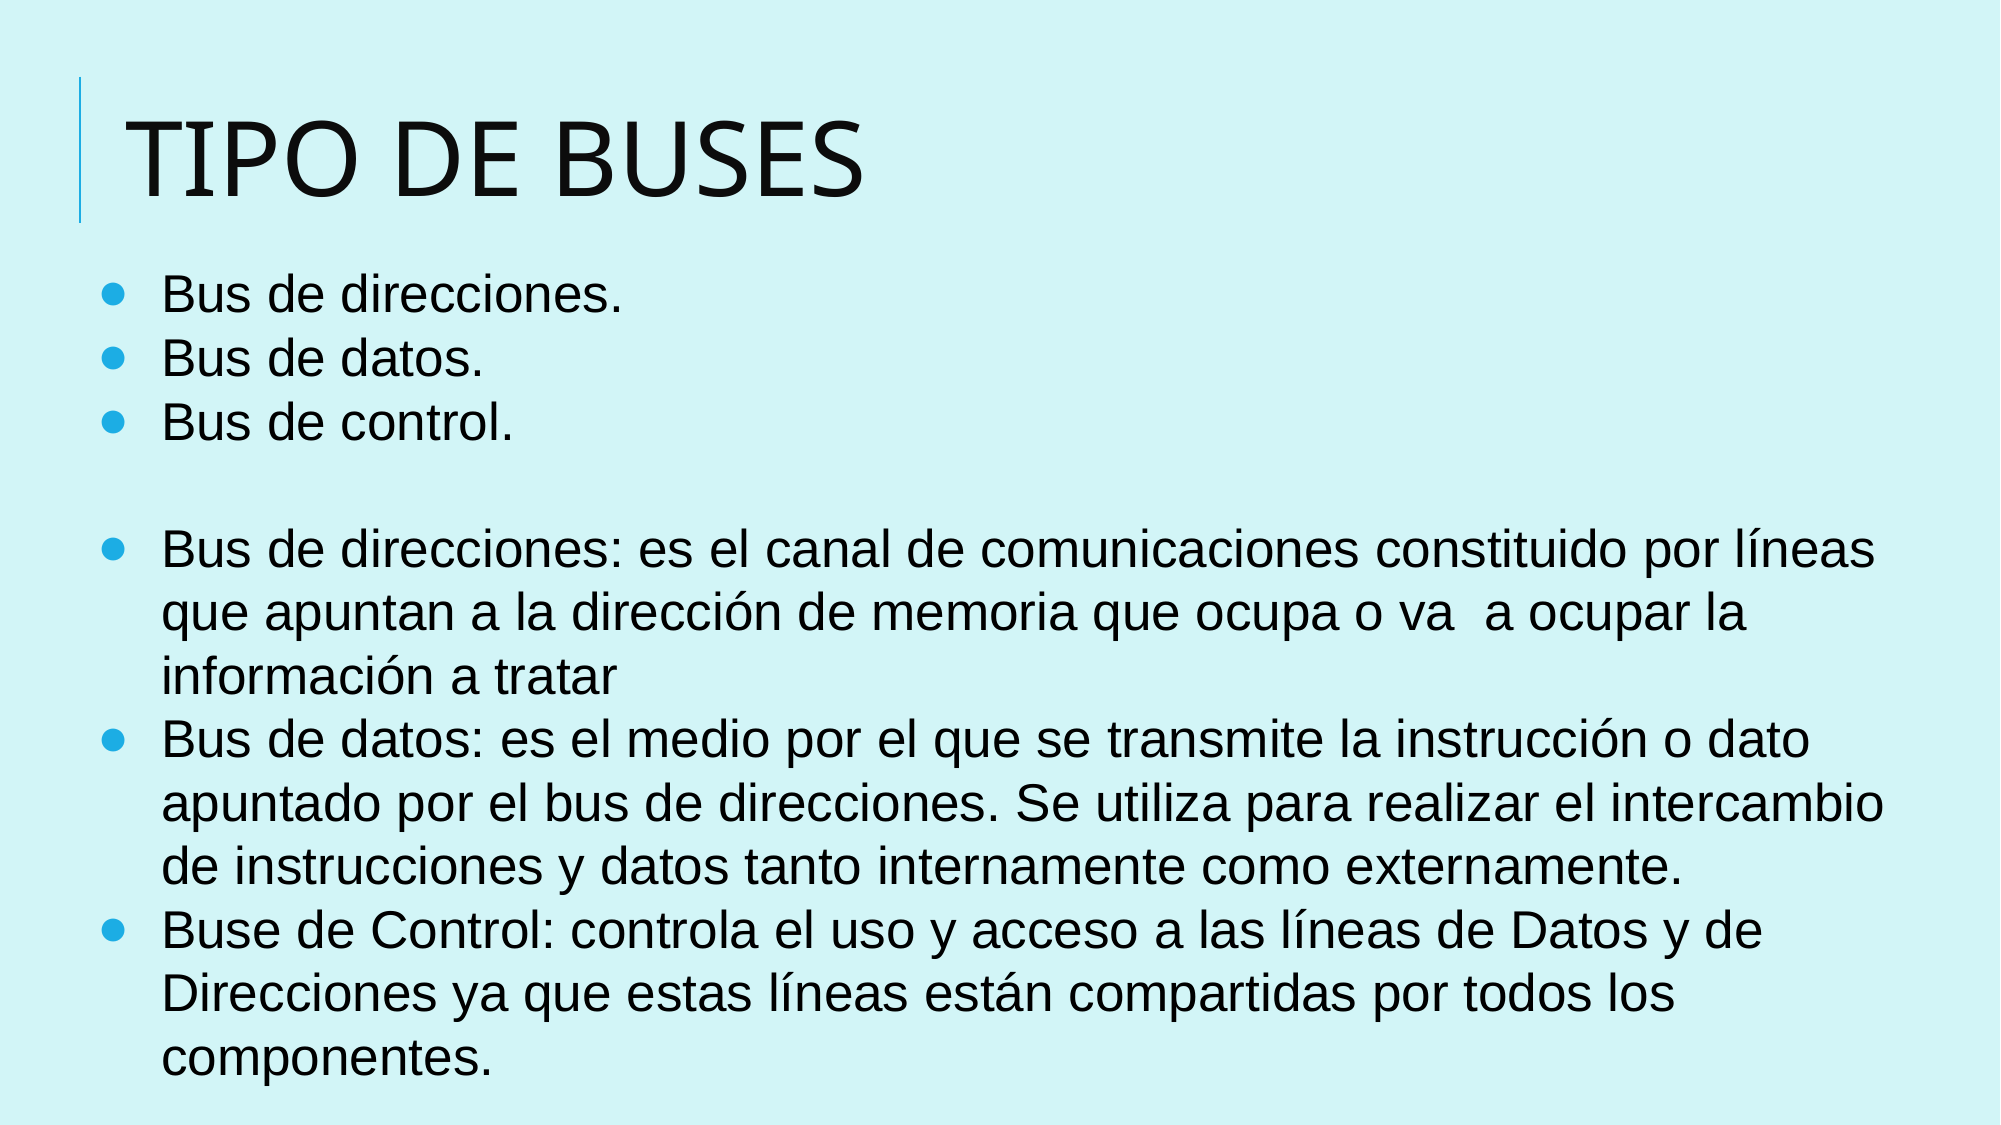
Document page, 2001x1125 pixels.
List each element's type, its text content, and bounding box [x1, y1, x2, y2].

title TIPO DE BUSES [109, 96, 1910, 238]
list Bus de direcciones. Bus de datos. Bus de control. Bus de direcciones: es el canal de comunicaciones constituido por líneas que apuntan a la dirección de memoria que ocupa o va a ocupar la información a tratar Bus de datos: es el medio por el que se transmite la instrucción o dato apuntado por el bus de direcciones. Se utiliza para realizar el intercambio de instrucciones y datos tanto internamente como externamente. Buse de Control: controla el uso y acceso a las líneas de Datos y de Direcciones ya que estas líneas están compartidas por todos los componentes. [80, 252, 1954, 1096]
